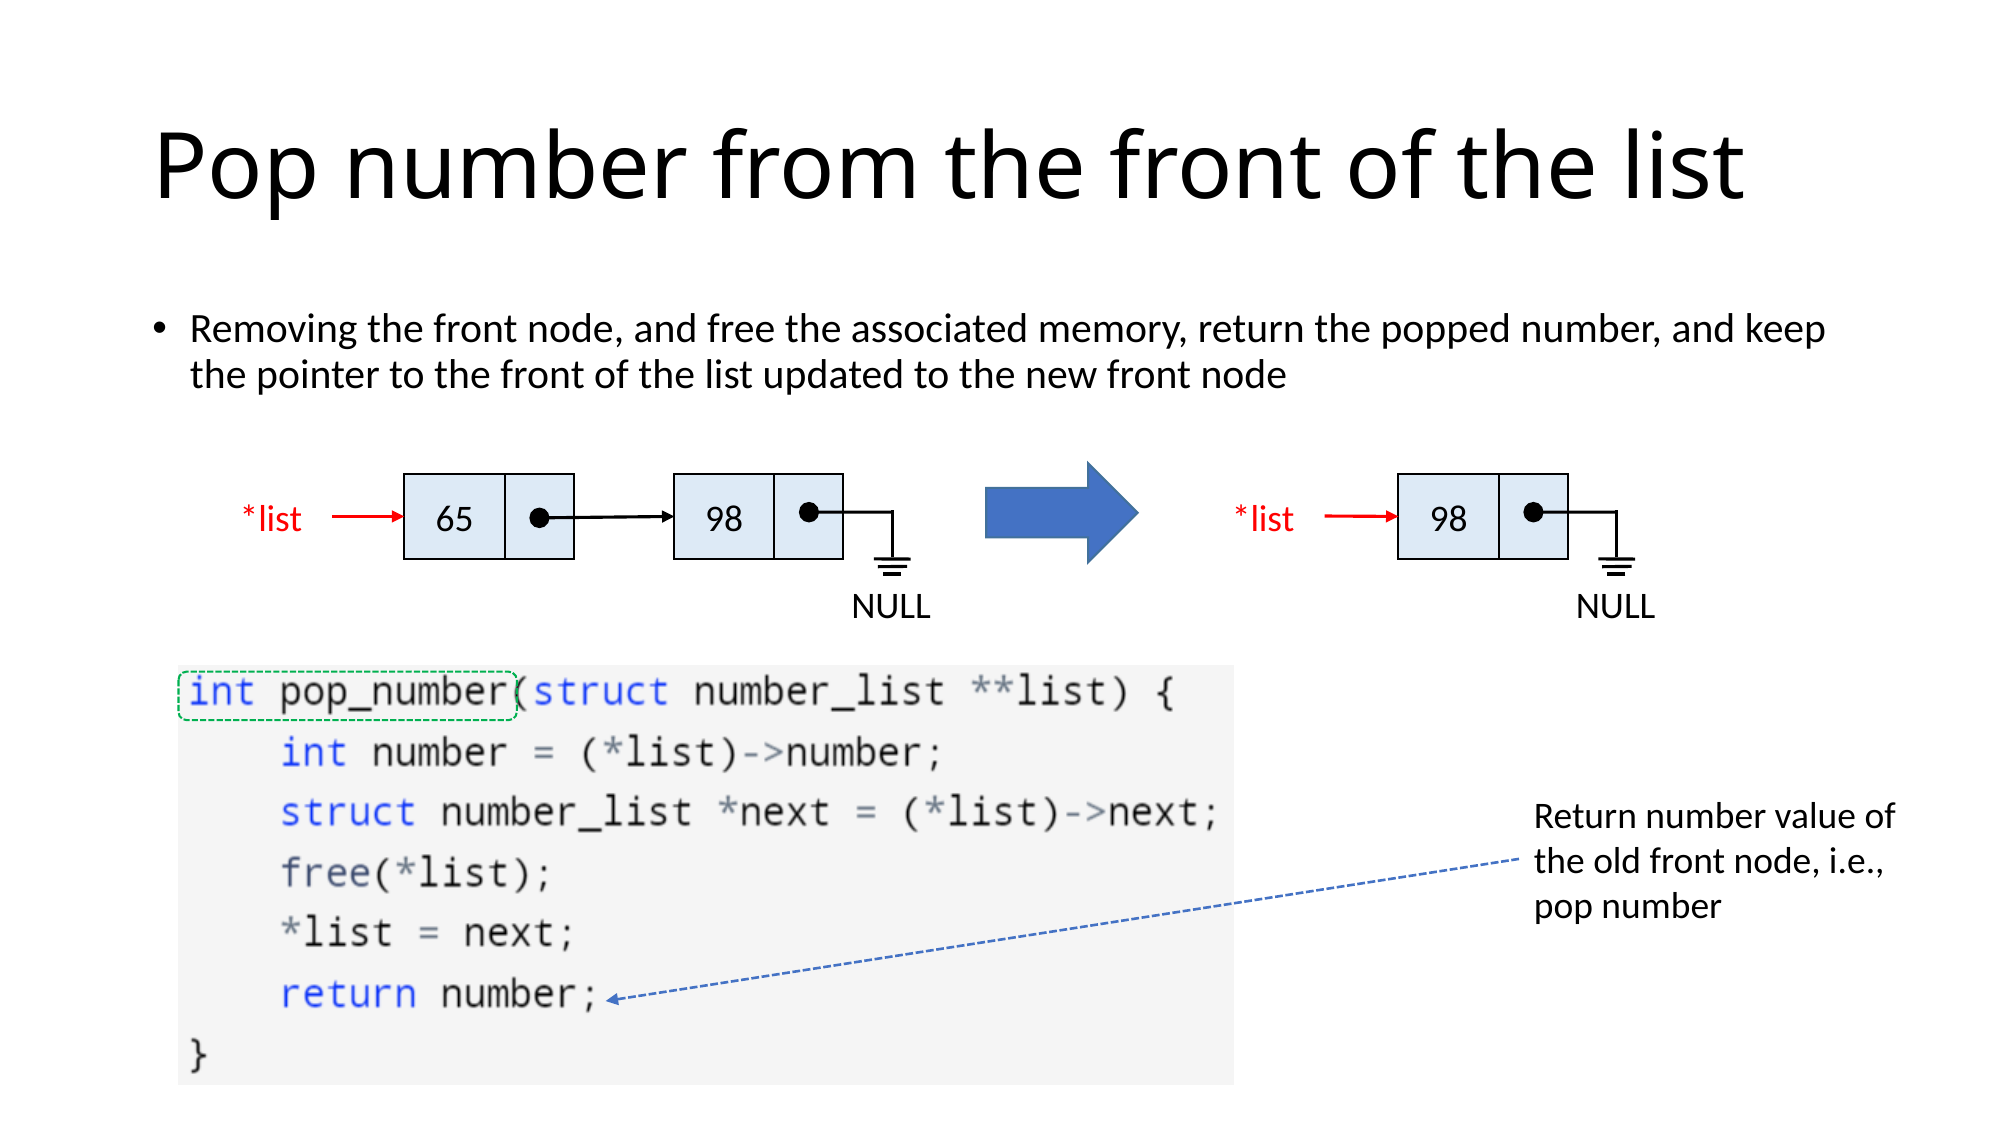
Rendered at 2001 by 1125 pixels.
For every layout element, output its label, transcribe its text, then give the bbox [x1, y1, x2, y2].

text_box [178, 665, 1234, 1085]
title Pop number from the front of the list [137, 59, 1863, 278]
list Removing the front node, and free the associated memory, return the popped number, and keep the pointer to the front of the list updated to the new front node [137, 299, 1863, 1014]
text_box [224, 463, 1672, 635]
text_box Return number value of the old front node, i.e., pop number [1519, 784, 1916, 934]
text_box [605, 859, 1519, 1001]
